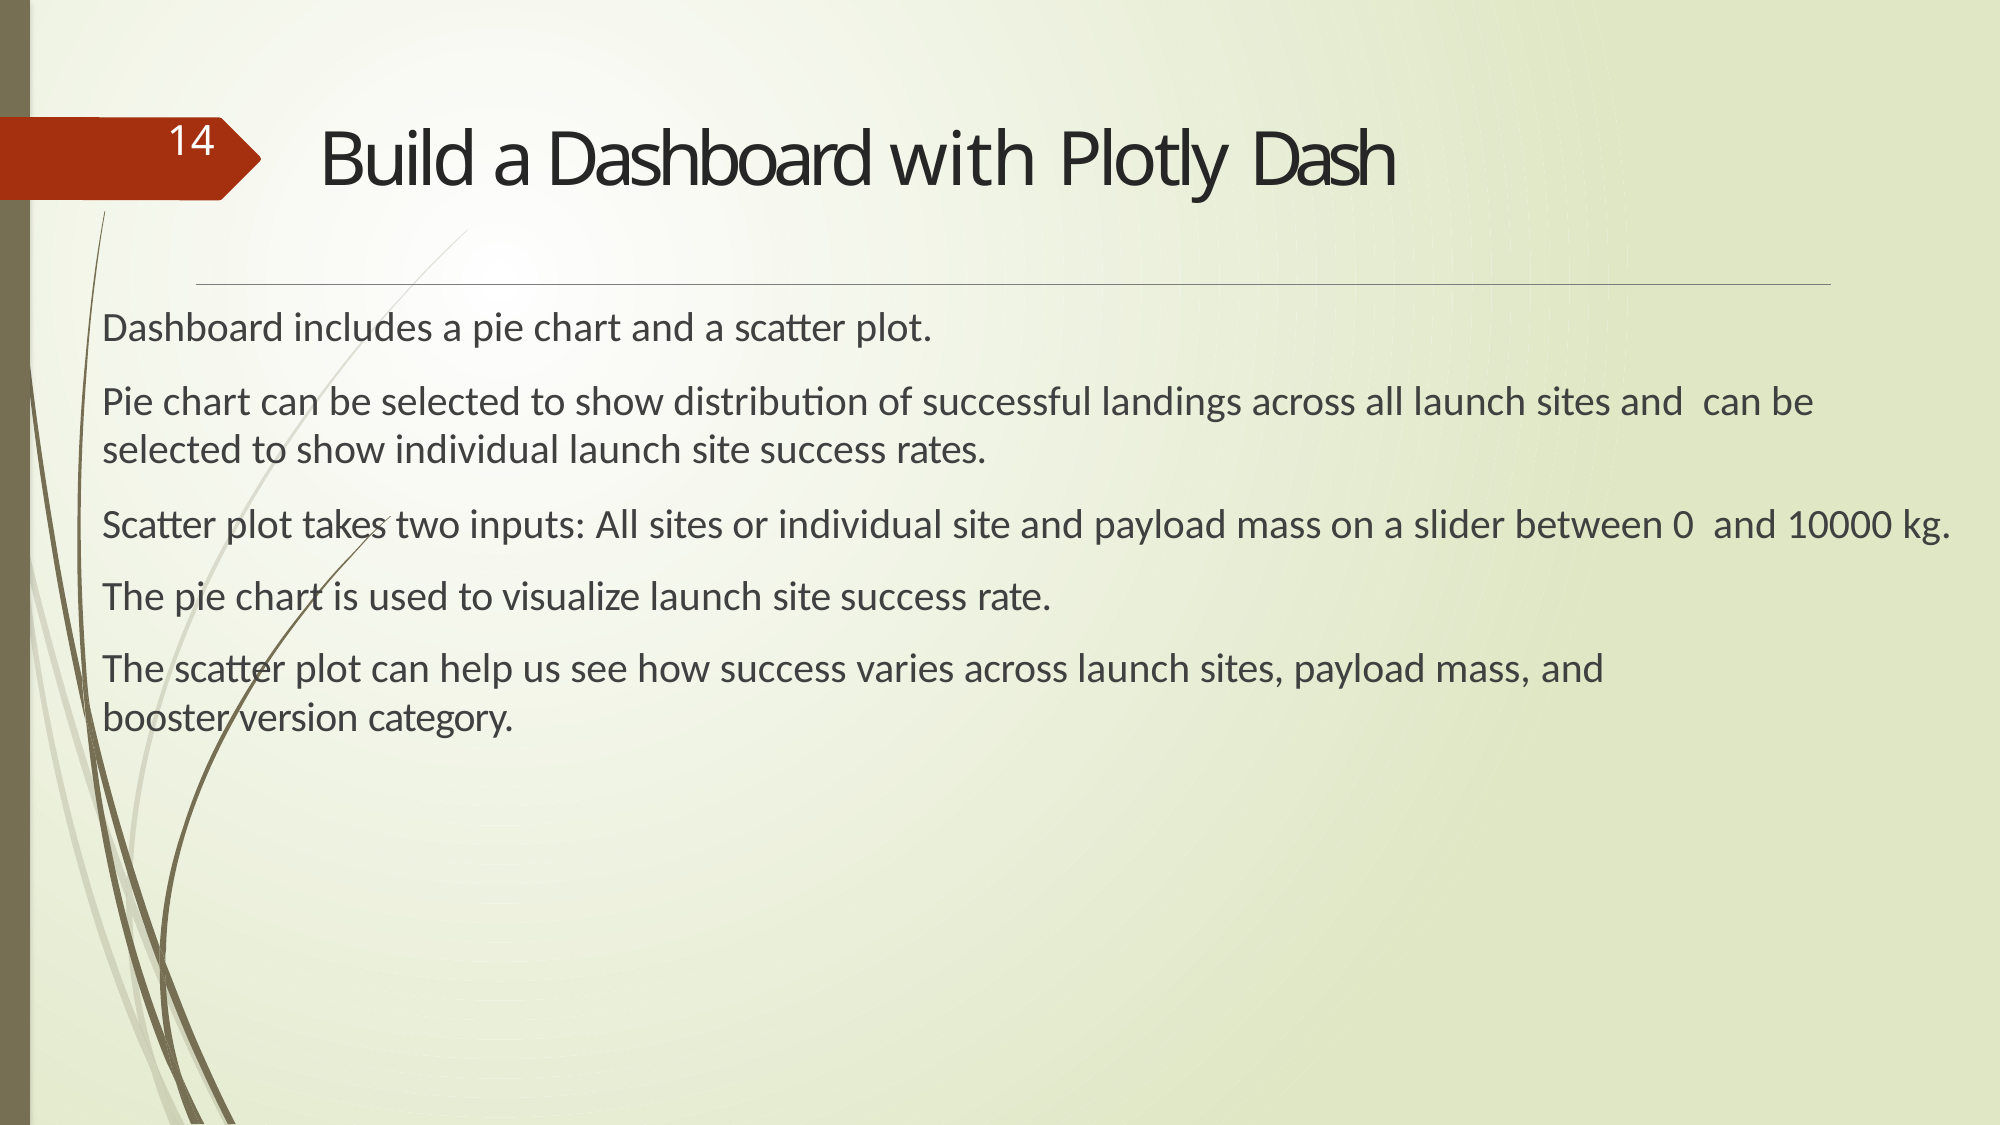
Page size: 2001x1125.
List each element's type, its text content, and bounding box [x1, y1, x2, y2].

text_box Dashboard includes a pie chart and a scatter plot. Pie chart can be selected to show distribution of successful landings across all launch sites and can be selected to show individual launch site success rates. Scatter plot takes two inputs: All sites or individual site and payload mass on a slider between 0 and 10000 kg. The pie chart is used to visualize launch site success rate. The scatter plot can help us see how success varies across launch sites, payload mass, and booster version category. [99, 274, 1975, 809]
title Build a Dashboard with Plotly Dash [316, 107, 1684, 274]
slide_number 14 [87, 0, 216, 486]
